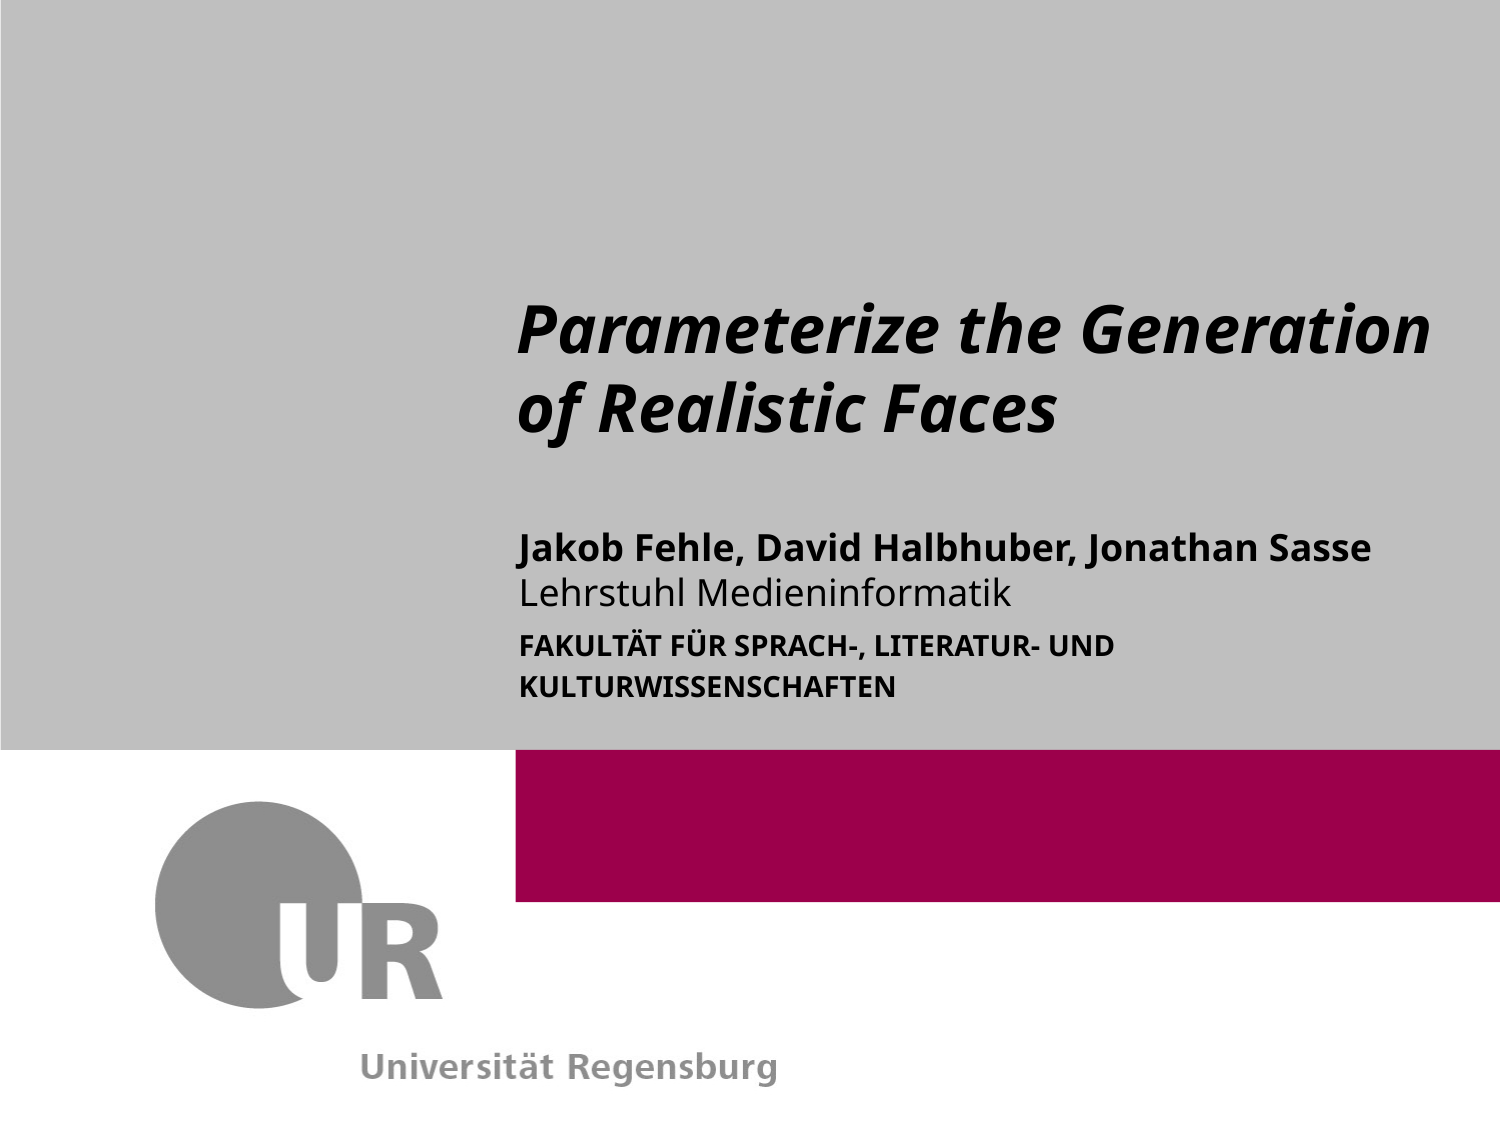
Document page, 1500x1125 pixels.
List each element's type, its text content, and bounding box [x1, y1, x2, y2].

picture [0, 783, 799, 1125]
list Parameterize the Generation of Realistic Faces [501, 278, 1469, 361]
